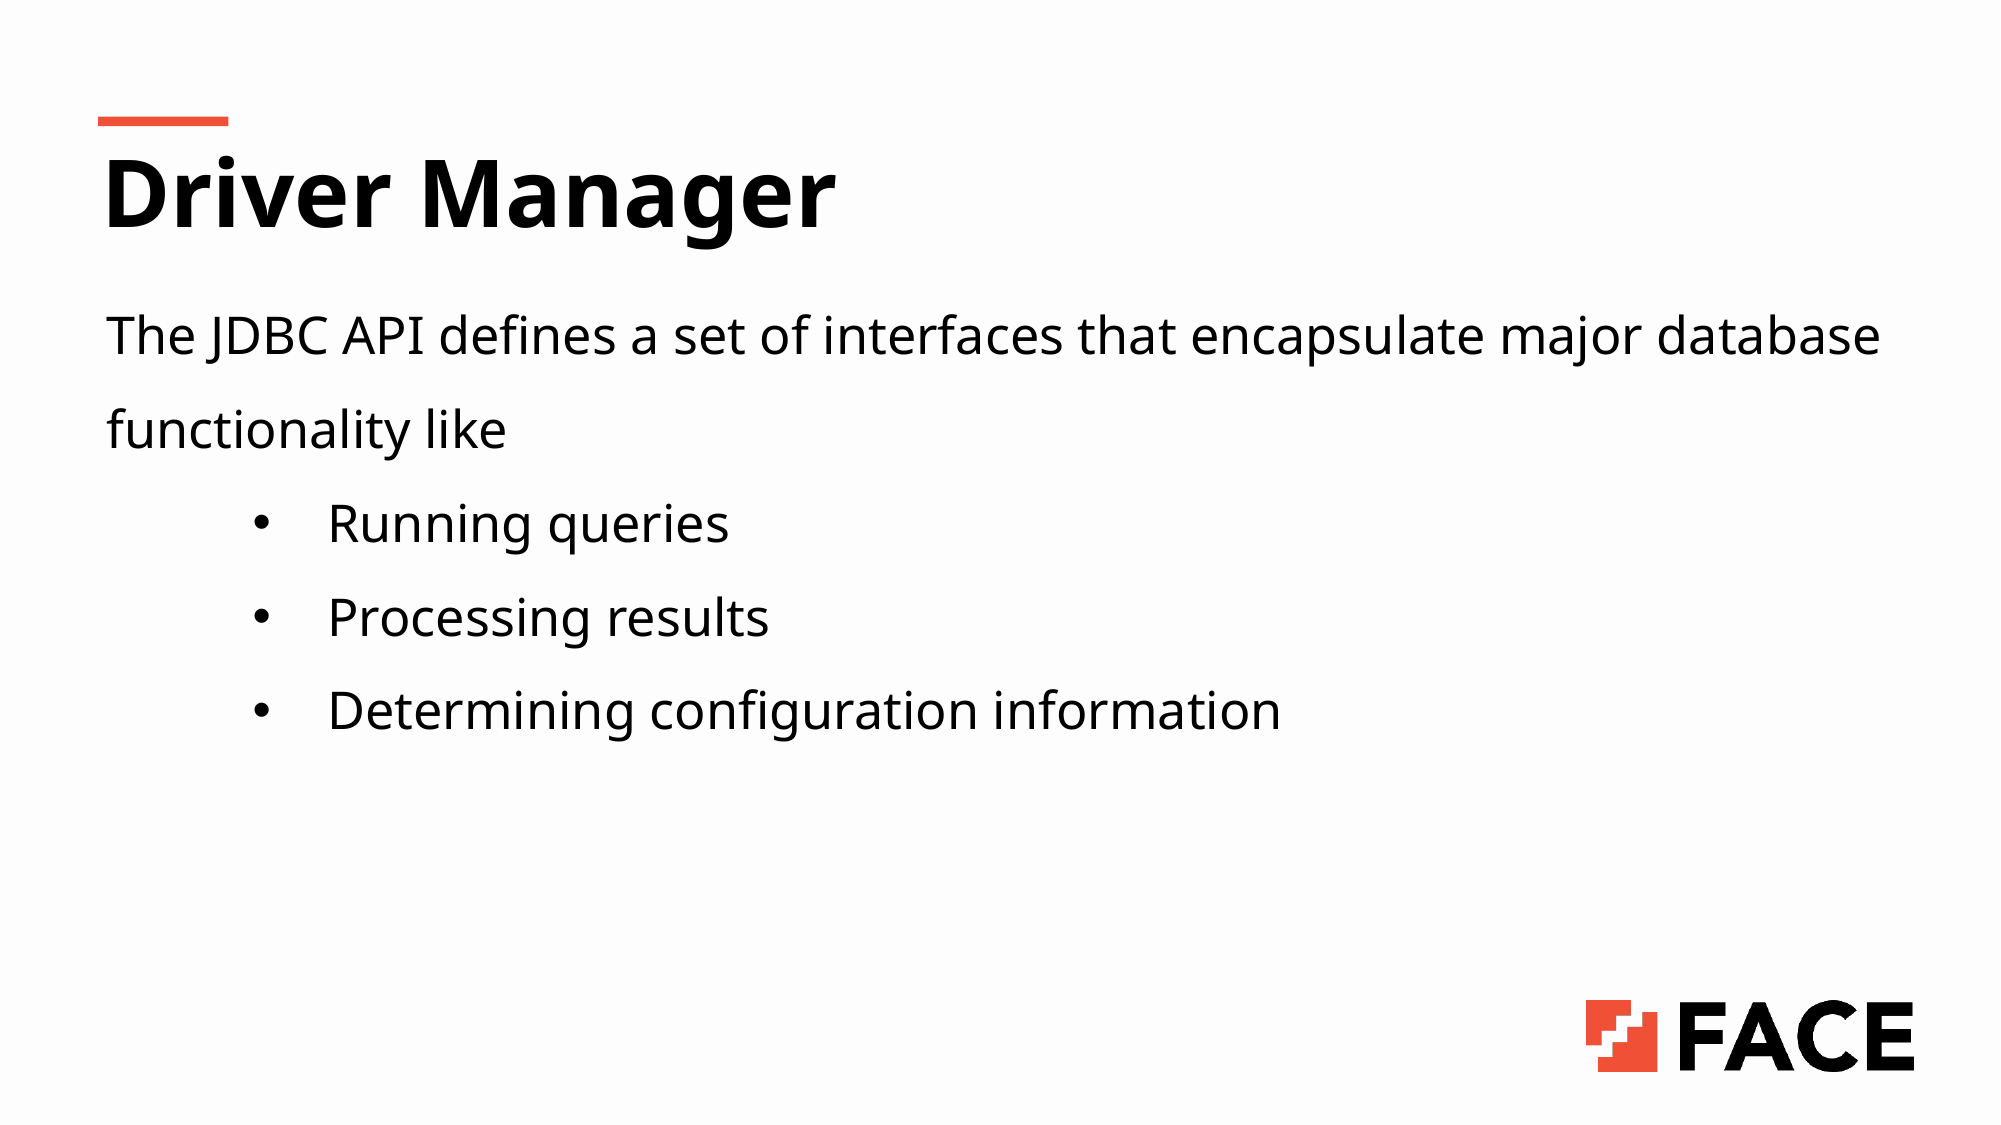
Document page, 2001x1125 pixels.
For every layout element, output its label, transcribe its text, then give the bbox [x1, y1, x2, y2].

text_box [96, 115, 231, 128]
picture [1586, 1000, 1915, 1072]
text_box The JDBC API defines a set of interfaces that encapsulate major database functionality like Running queries Processing results Determining configuration information [91, 264, 1914, 748]
text_box Driver Manager [86, 126, 1914, 254]
